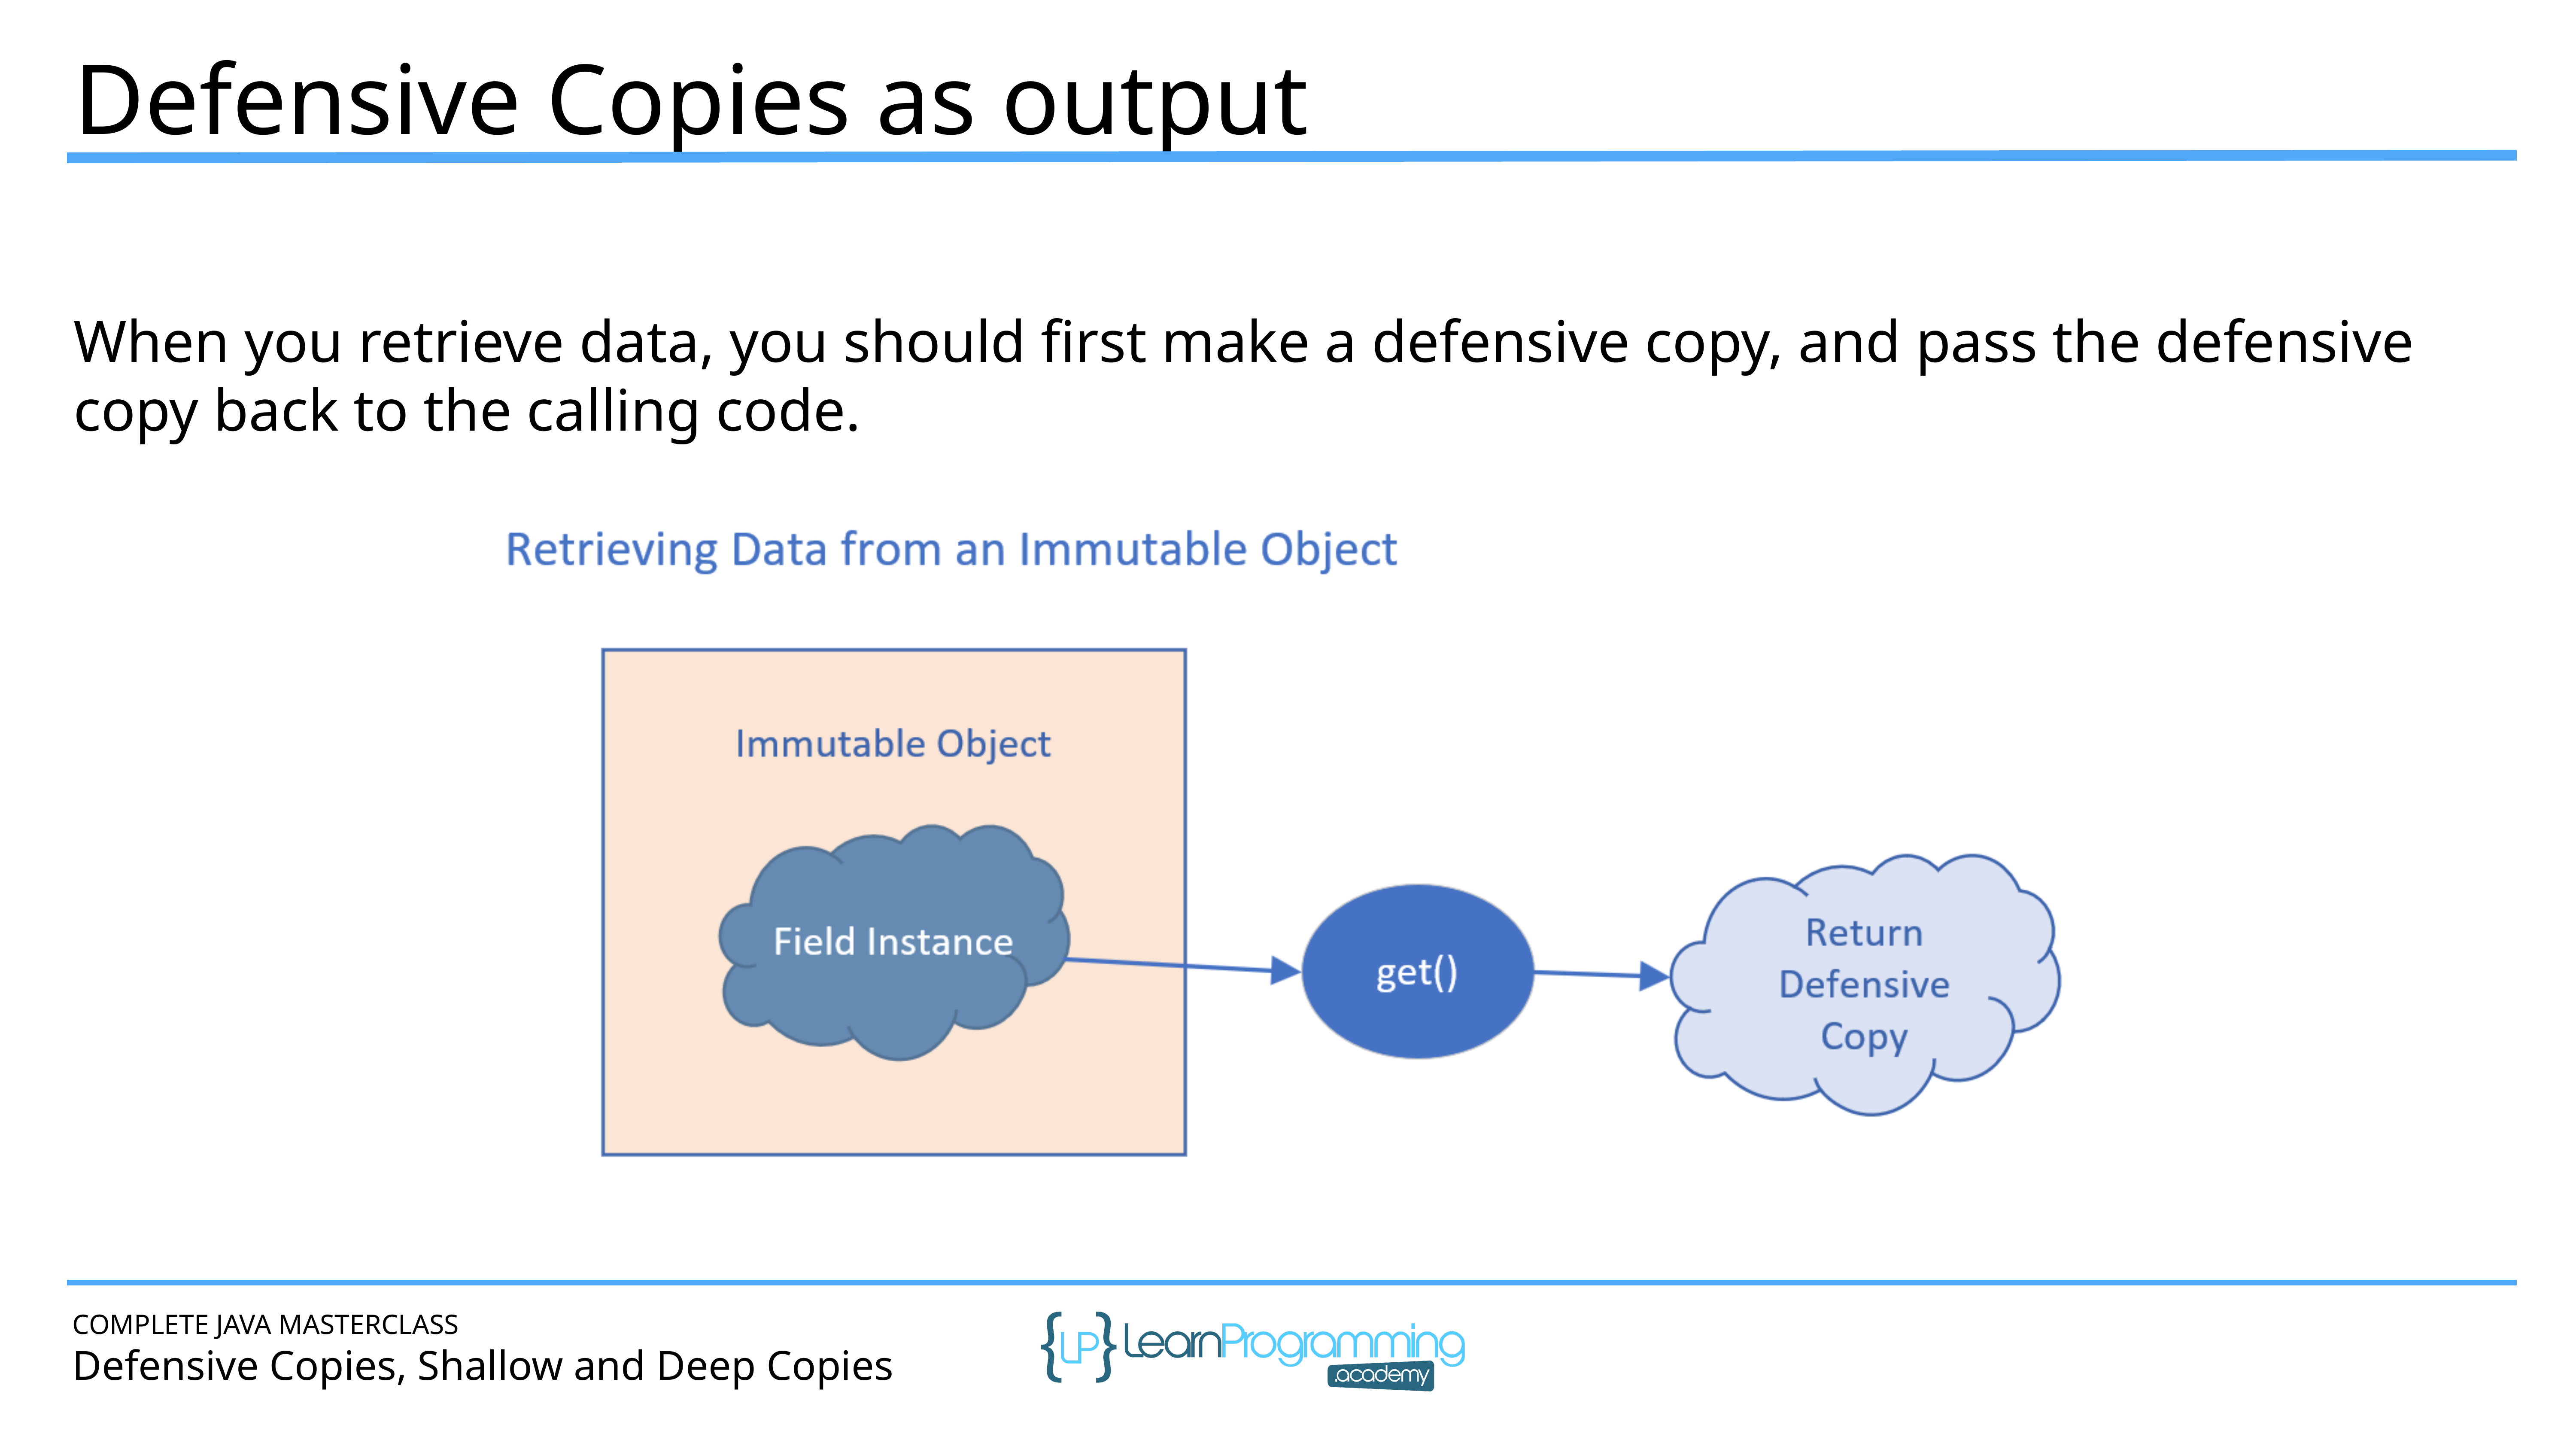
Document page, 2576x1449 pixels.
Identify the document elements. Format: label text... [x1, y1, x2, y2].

picture [501, 520, 2075, 1170]
text_box COMPLETE JAVA MASTERCLASS Defensive Copies, Shallow and Deep Copies [67, 1302, 1030, 1394]
text_box Defensive Copies as output [69, 32, 1315, 159]
picture [1032, 1302, 1477, 1400]
text_box When you retrieve data, you should first make a defensive copy, and pass the defensive copy back to the calling code. [67, 301, 2517, 1139]
